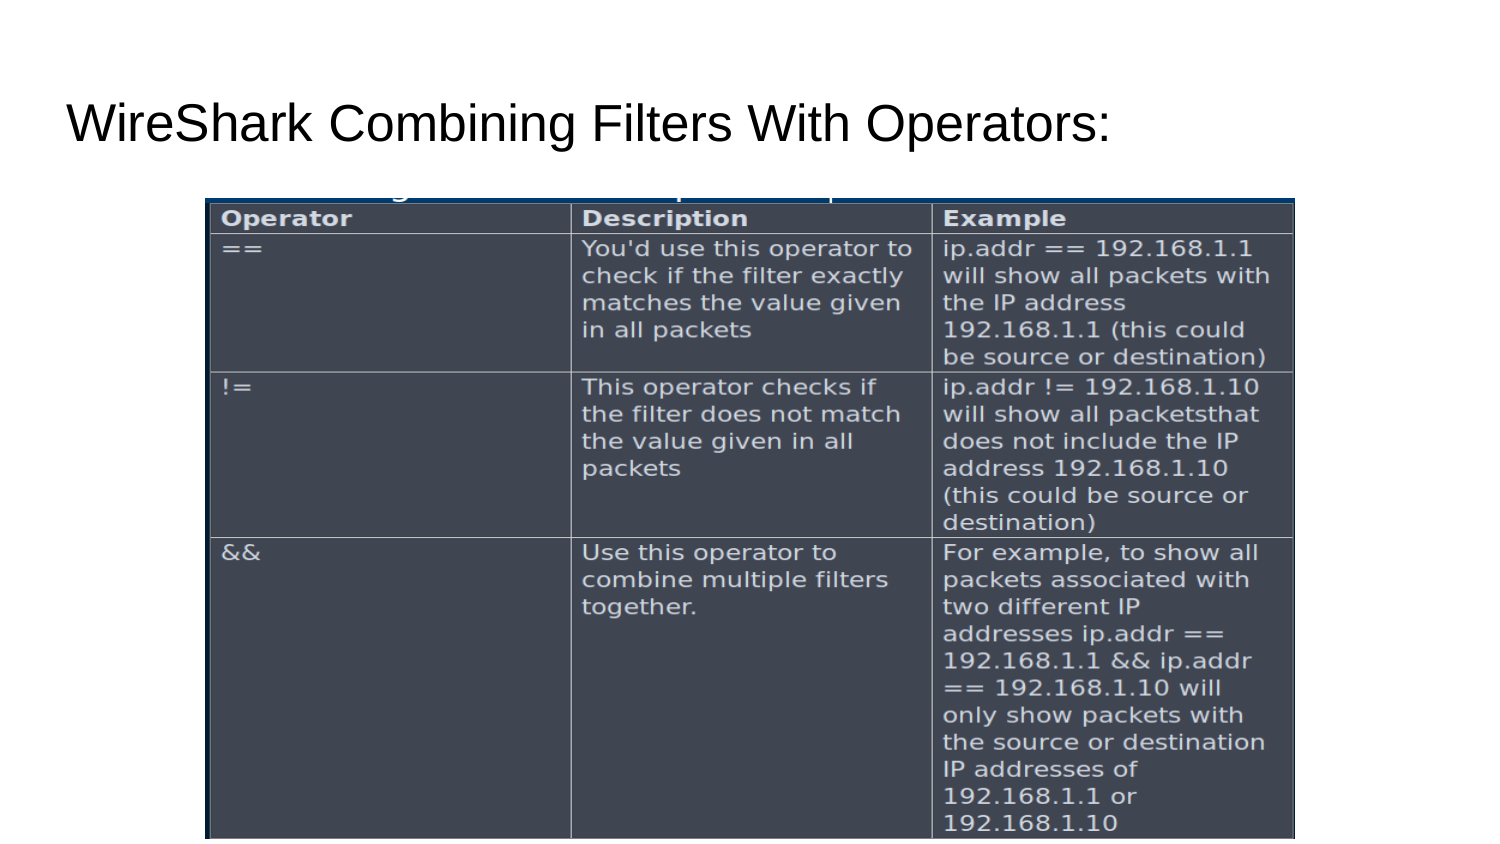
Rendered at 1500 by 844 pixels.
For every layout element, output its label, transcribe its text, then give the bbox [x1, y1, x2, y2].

picture [205, 197, 1295, 839]
title WireShark Combining Filters With Operators: [51, 72, 1449, 167]
